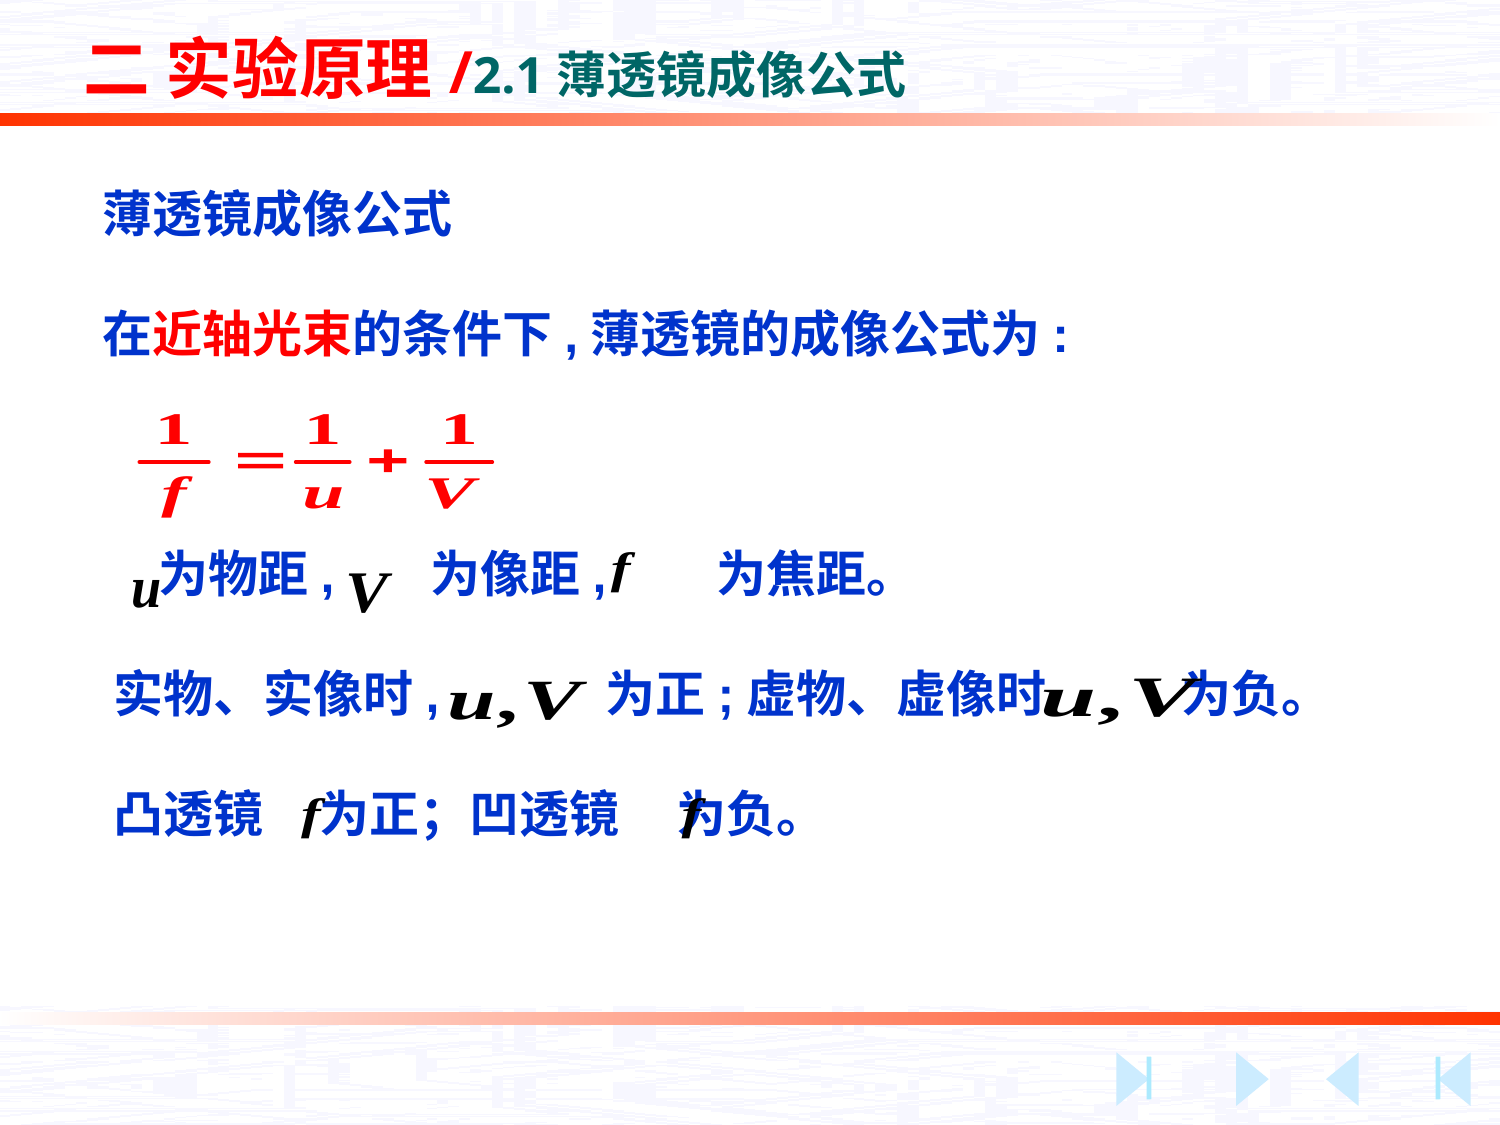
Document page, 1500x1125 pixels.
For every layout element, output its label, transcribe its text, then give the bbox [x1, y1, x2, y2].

table_cell [937, 1013, 943, 1025]
text_box 薄透镜成像公式 在近轴光束的条件下,薄透镜的成像公式为: 为物距, 为像距, 为焦距。 实物、实像时, 为正;虚物、虚像时 为负。 凸透镜 为正；凹透镜 为负。 [53, 54, 1459, 910]
text_box 二 实验原理/2.1薄透镜成像公式 [69, 19, 921, 114]
picture [0, 1025, 1500, 1125]
picture [0, 1006, 1500, 1013]
table_cell 6 [850, 1013, 854, 1025]
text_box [121, 397, 1235, 852]
picture [0, 0, 1500, 114]
